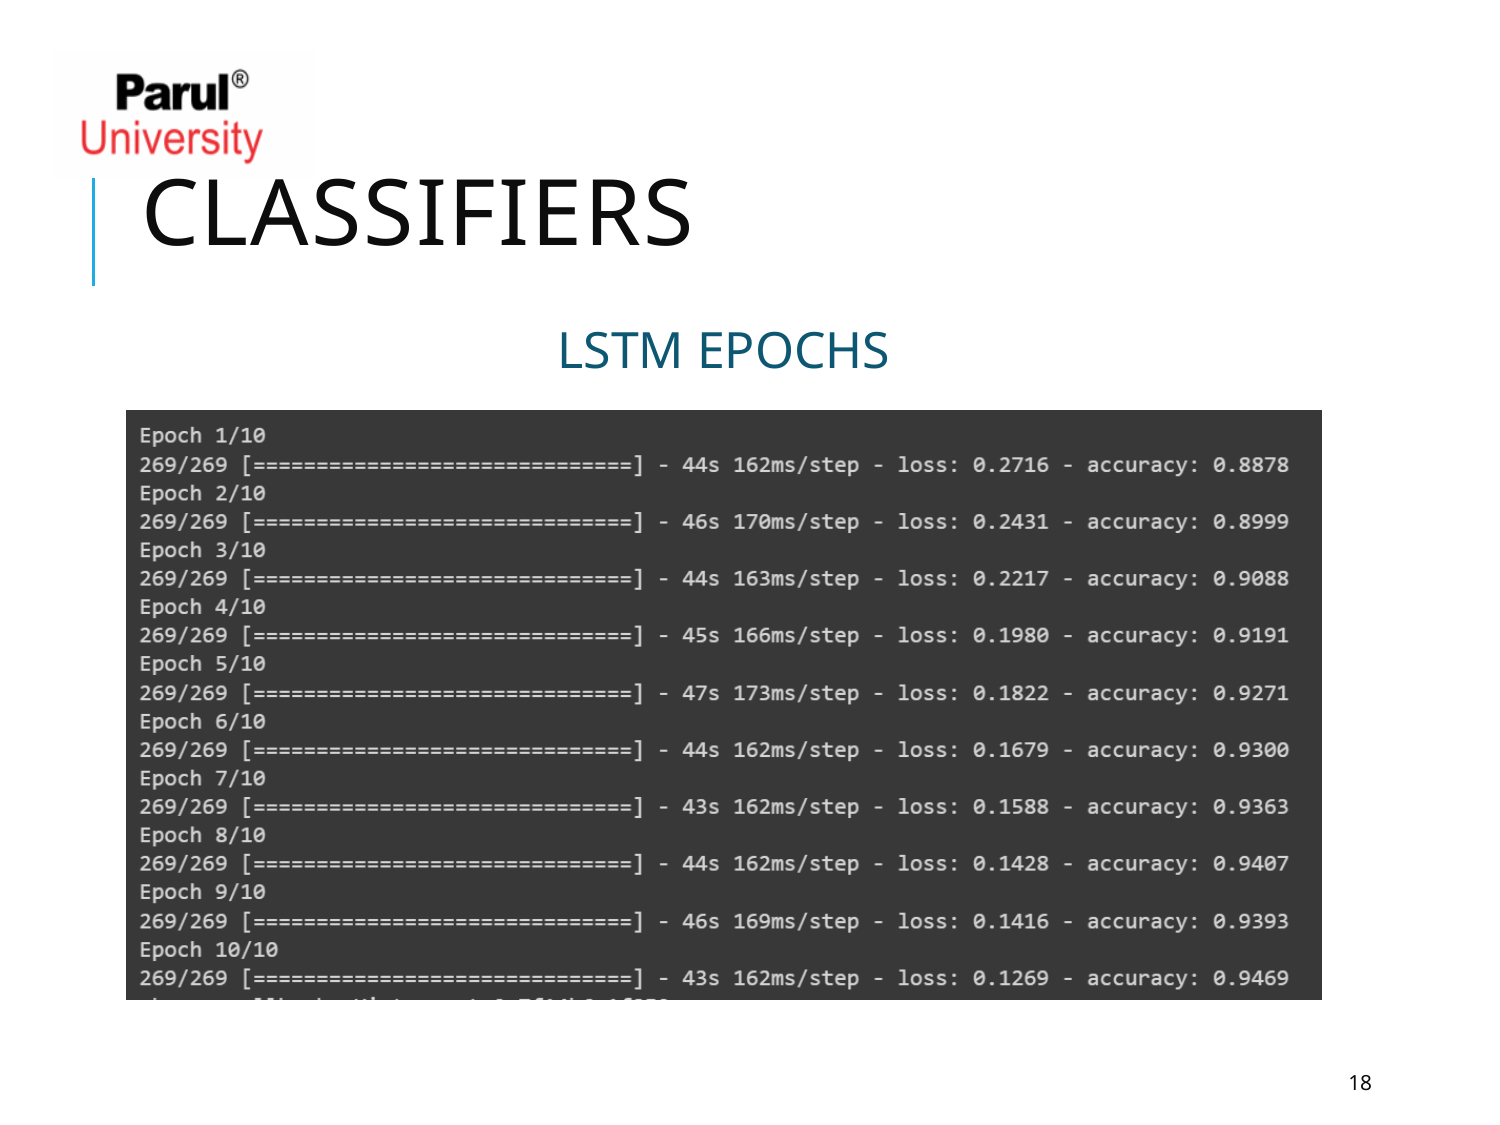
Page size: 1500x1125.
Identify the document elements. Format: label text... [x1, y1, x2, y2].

title classifiers [126, 96, 1322, 342]
picture [53, 51, 315, 178]
slide_number 18 [1333, 1061, 1454, 1107]
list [125, 409, 1323, 1000]
text_box LSTM EPOCHS [511, 311, 937, 387]
